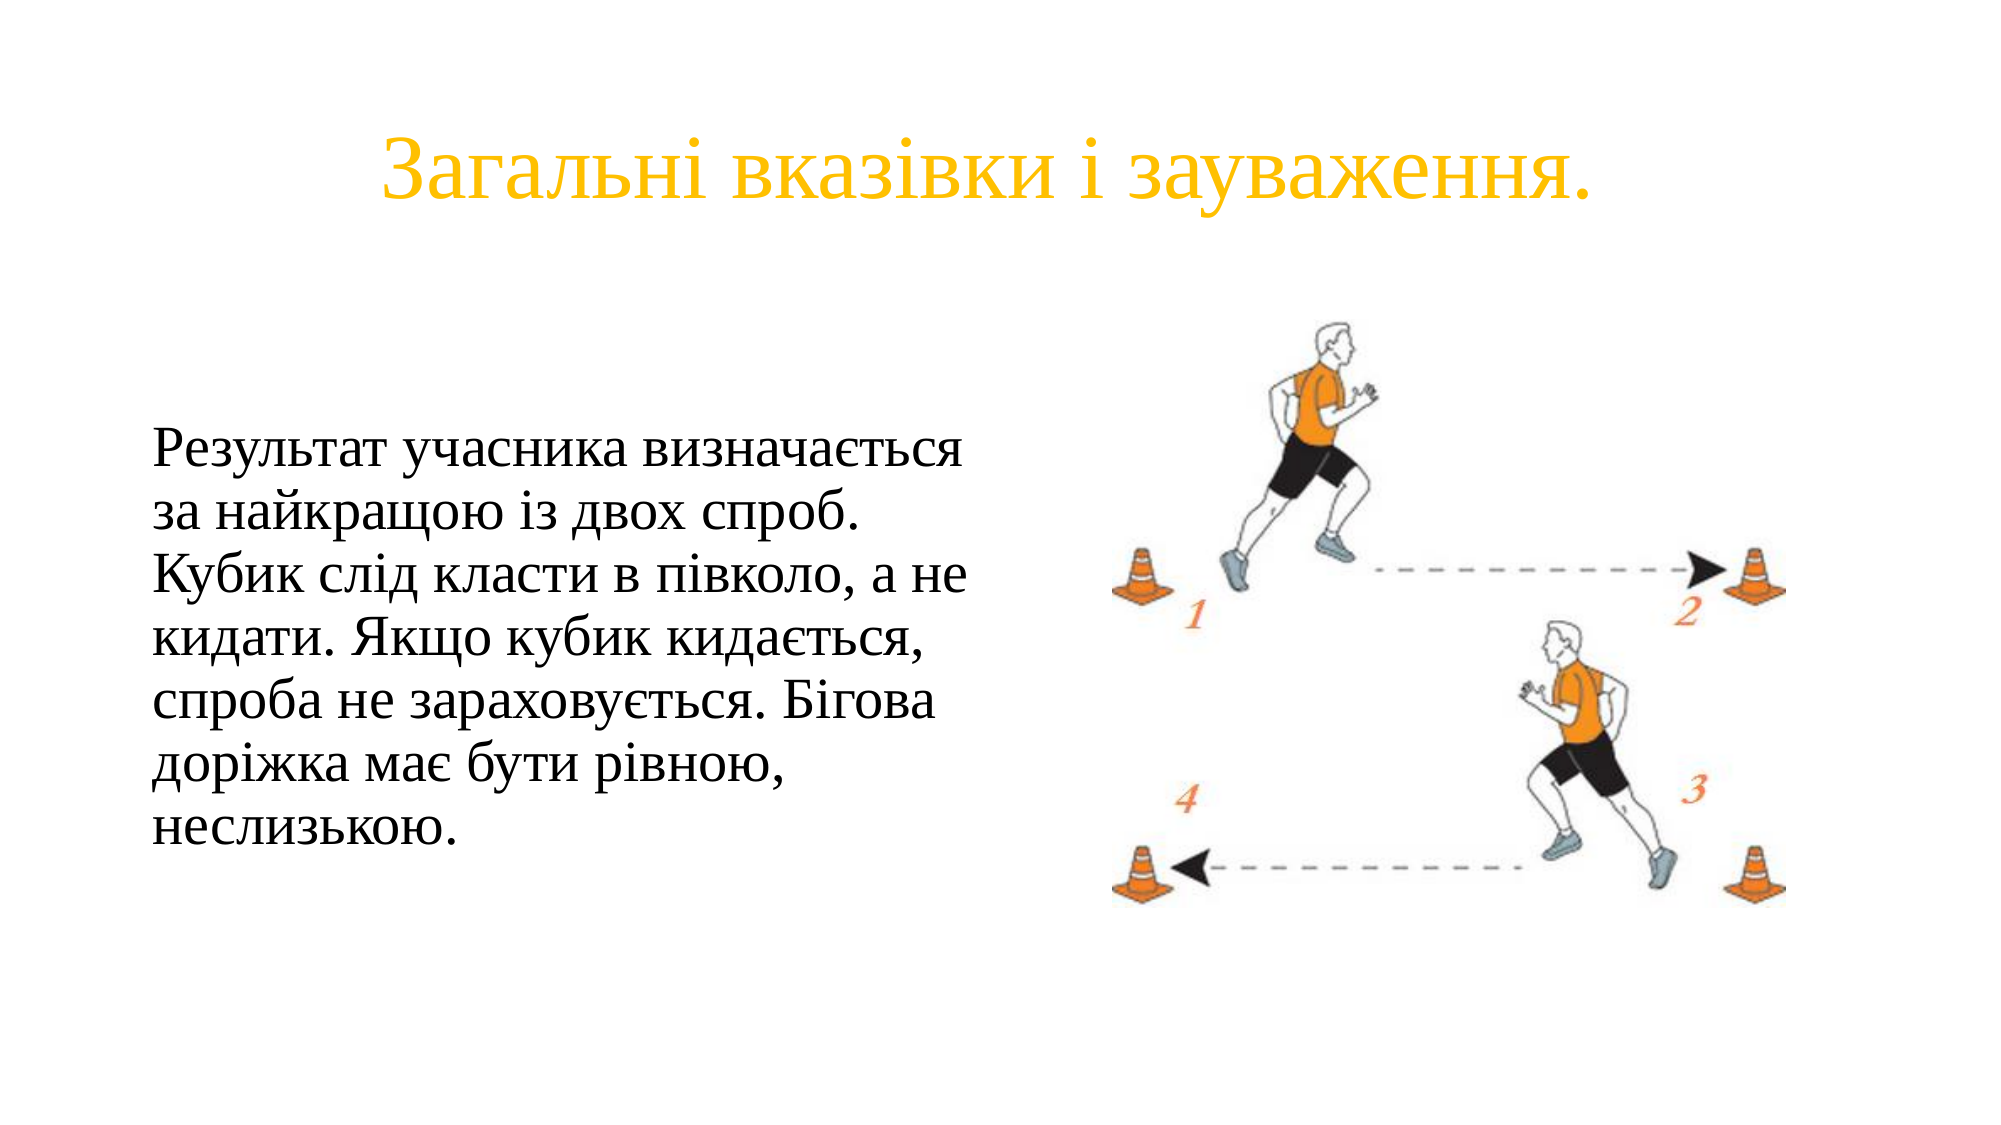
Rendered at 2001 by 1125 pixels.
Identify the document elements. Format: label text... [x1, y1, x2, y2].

list Результат учасника визначається за найкращою із двох спроб. Кубик слід класти в півколо, а не кидати. Якщо кубик кидається, спроба не зараховується. Бігова доріжка має бути рівною, неслизькою. [137, 408, 988, 1014]
title Загальні вказівки і зауваження. [137, 59, 1863, 278]
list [1112, 319, 1786, 908]
